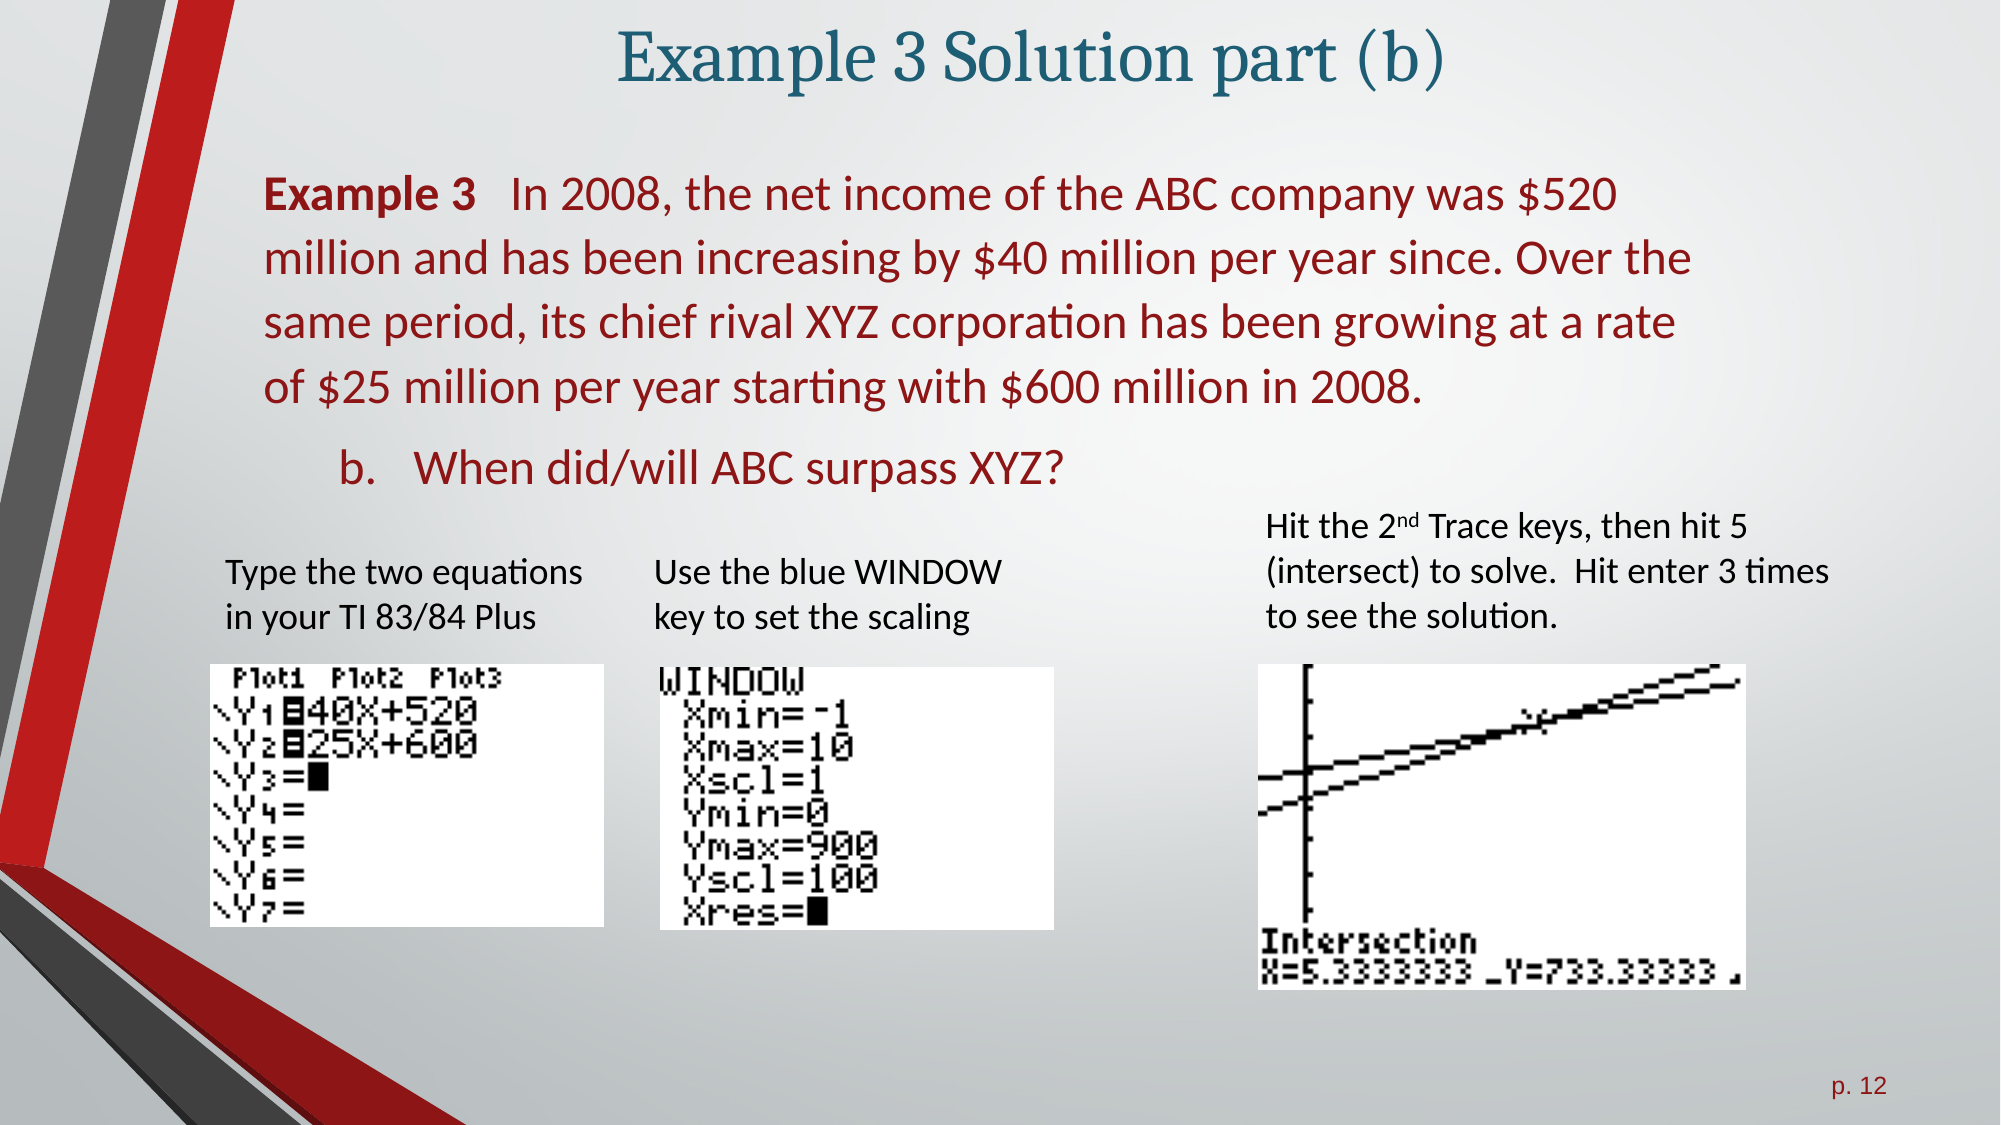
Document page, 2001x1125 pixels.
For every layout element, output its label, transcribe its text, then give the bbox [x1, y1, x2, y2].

picture [1258, 664, 1746, 990]
text_box Hit the 2nd Trace keys, then hit 5 (intersect) to solve. Hit enter 3 times to see the solution. [1250, 493, 1876, 644]
picture [210, 664, 604, 928]
text_box Example 3 In 2008, the net income of the ABC company was $520 million and has been increasing by $40 million per year since. Over the same period, its chief rival XYZ corporation has been growing at a rate of $25 million per year starting with $600 million in 2008. When did/will ABC surpass XYZ? [248, 149, 1733, 502]
text_box Type the two equations in your TI 83/84 Plus [210, 539, 604, 644]
picture [660, 667, 1054, 930]
title Example 3 Solution part (b) [190, 0, 1876, 105]
text_box Use the blue WINDOW key to set the scaling [639, 539, 1032, 644]
